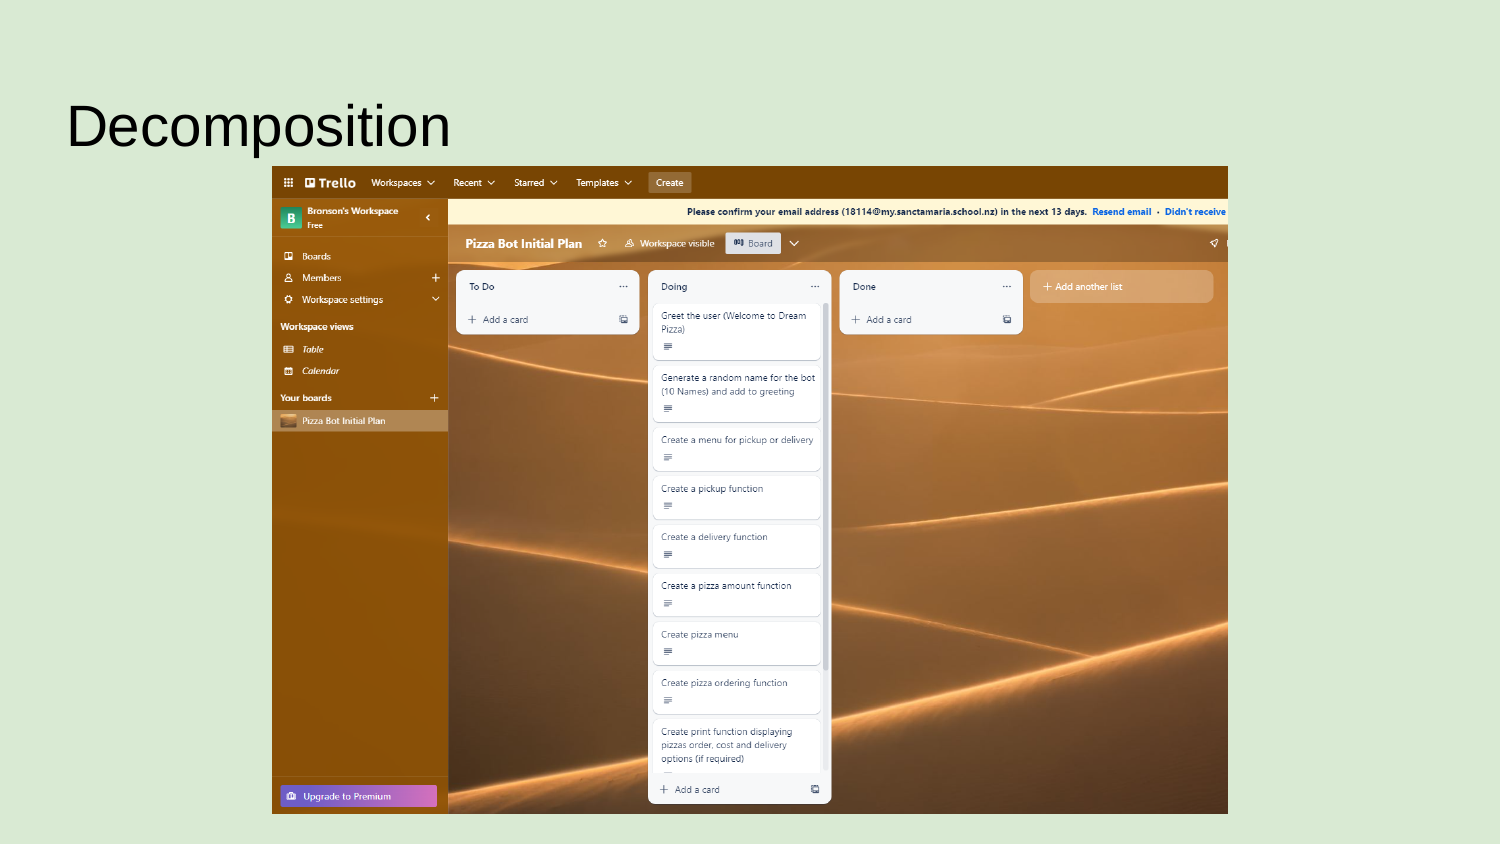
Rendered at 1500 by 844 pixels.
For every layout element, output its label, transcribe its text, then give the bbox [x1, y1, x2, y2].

picture [272, 166, 1228, 815]
title Decomposition [51, 72, 1449, 167]
